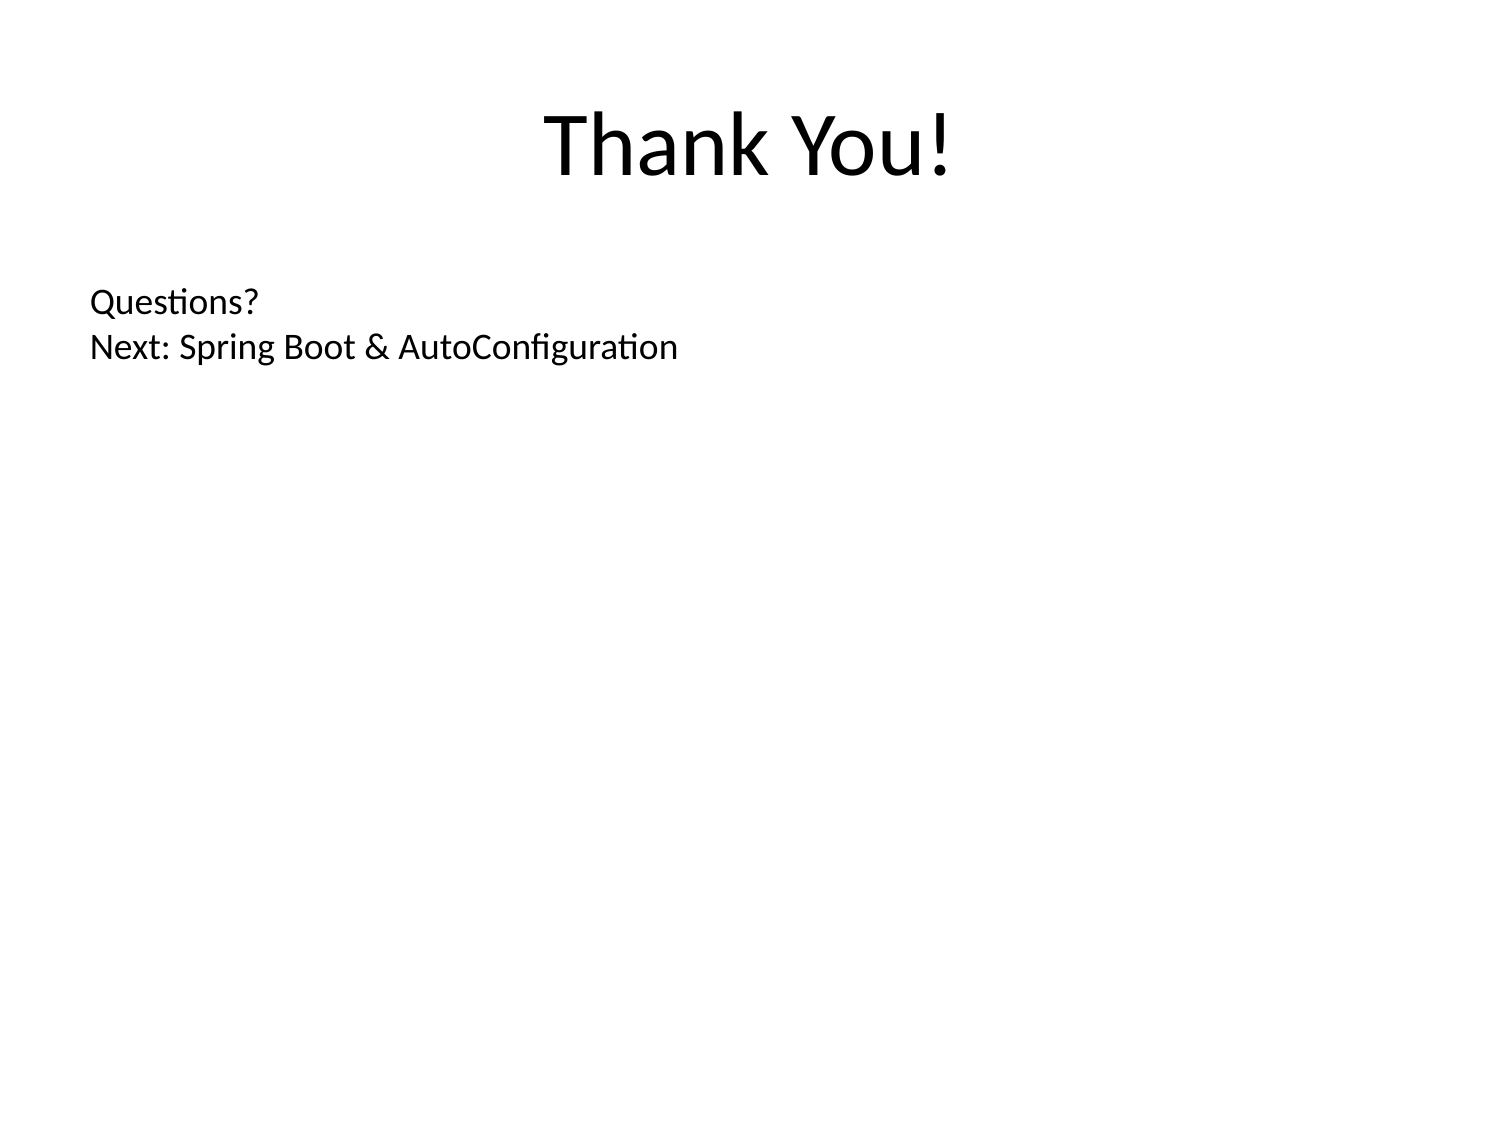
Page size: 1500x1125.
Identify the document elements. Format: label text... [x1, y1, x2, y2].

title Thank You! [75, 45, 1425, 224]
text_box Questions? Next: Spring Boot & AutoConfiguration [74, 224, 1425, 375]
